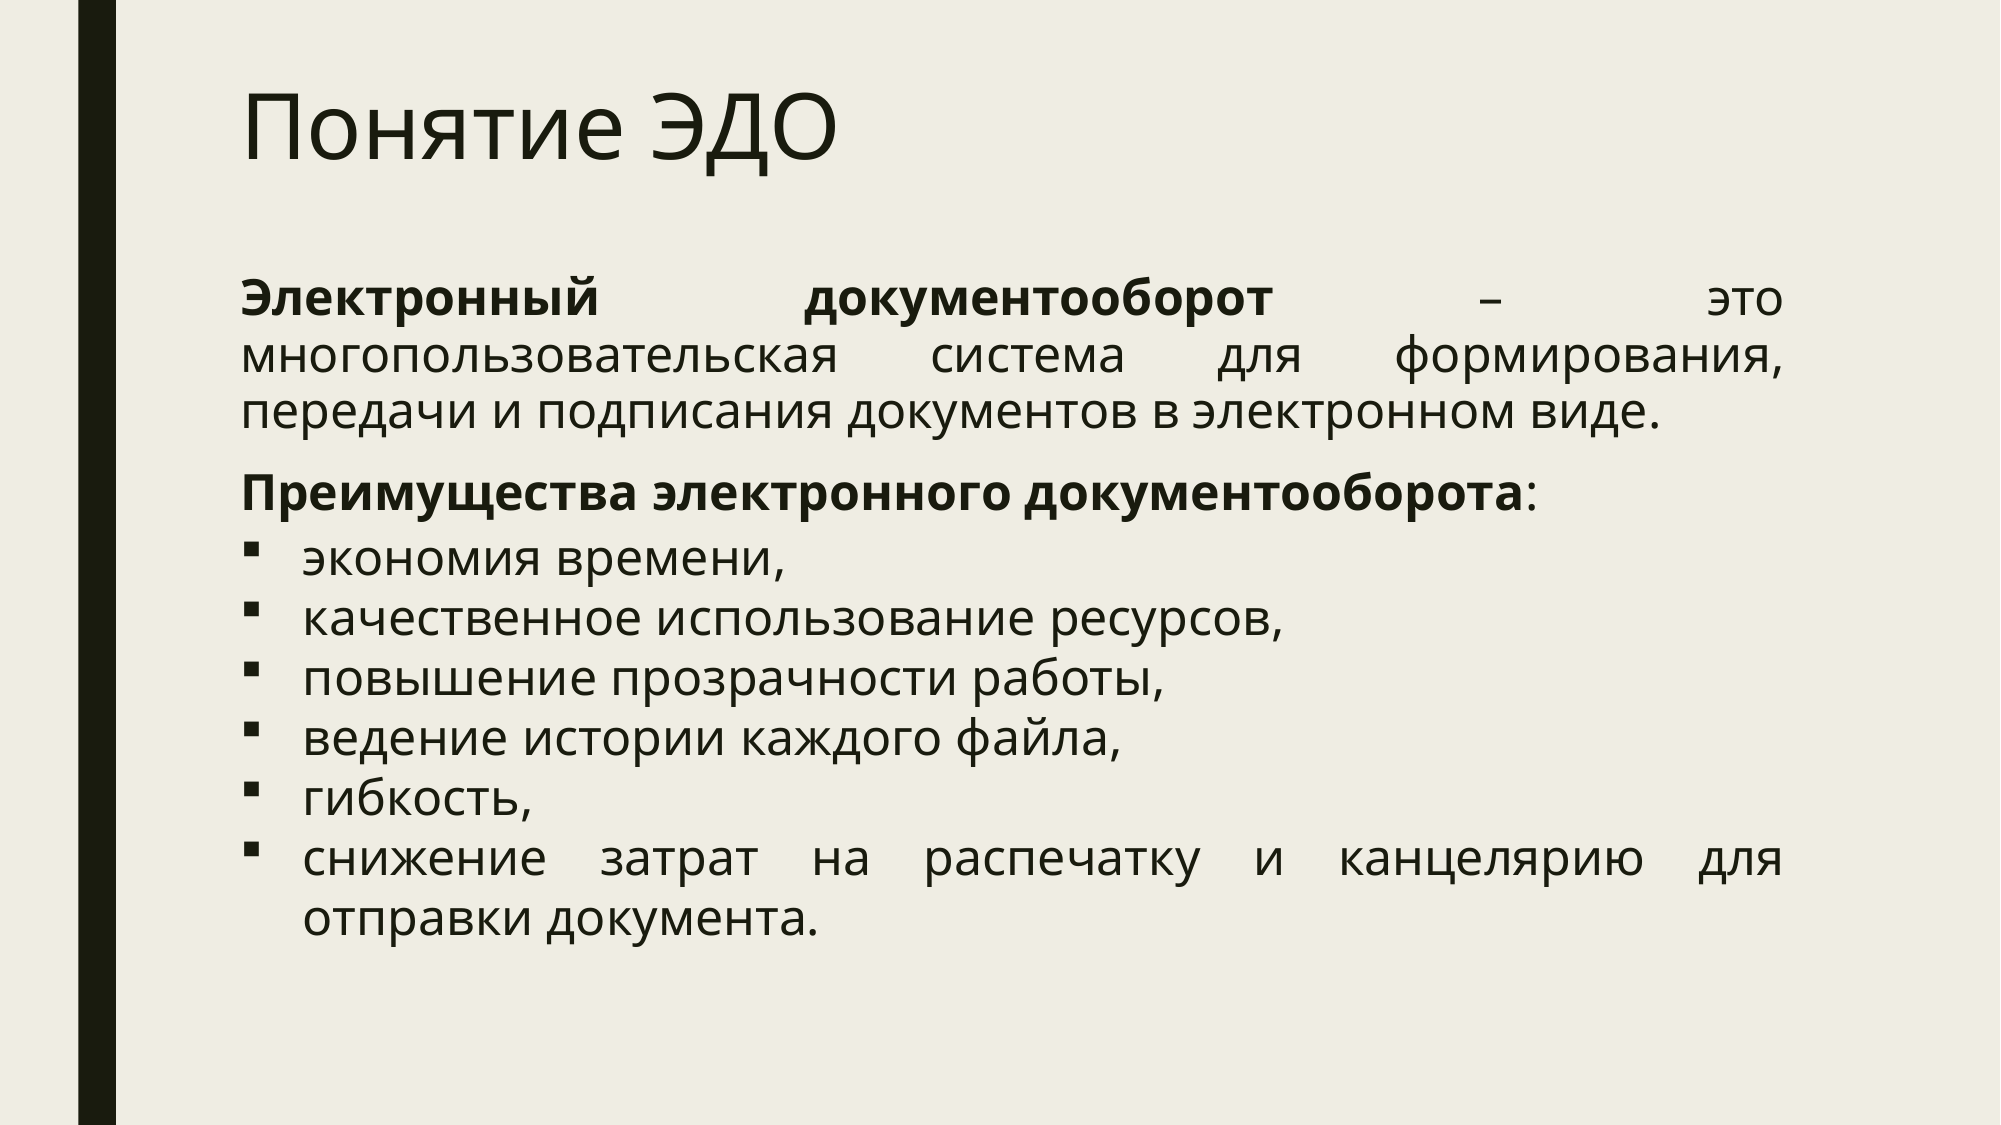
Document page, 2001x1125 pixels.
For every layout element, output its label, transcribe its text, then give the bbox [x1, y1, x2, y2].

list Электронный документооборот – это многопользовательская система для формирования, передачи и подписания документов в электронном виде. Преимущества электронного документооборота: экономия времени, качественное использование ресурсов, повышение прозрачности работы, ведение истории каждого файла, гибкость, снижение затрат на распечатку и канцелярию для отправки документа. [225, 263, 1800, 1024]
title Понятие ЭДО [225, 74, 1800, 215]
